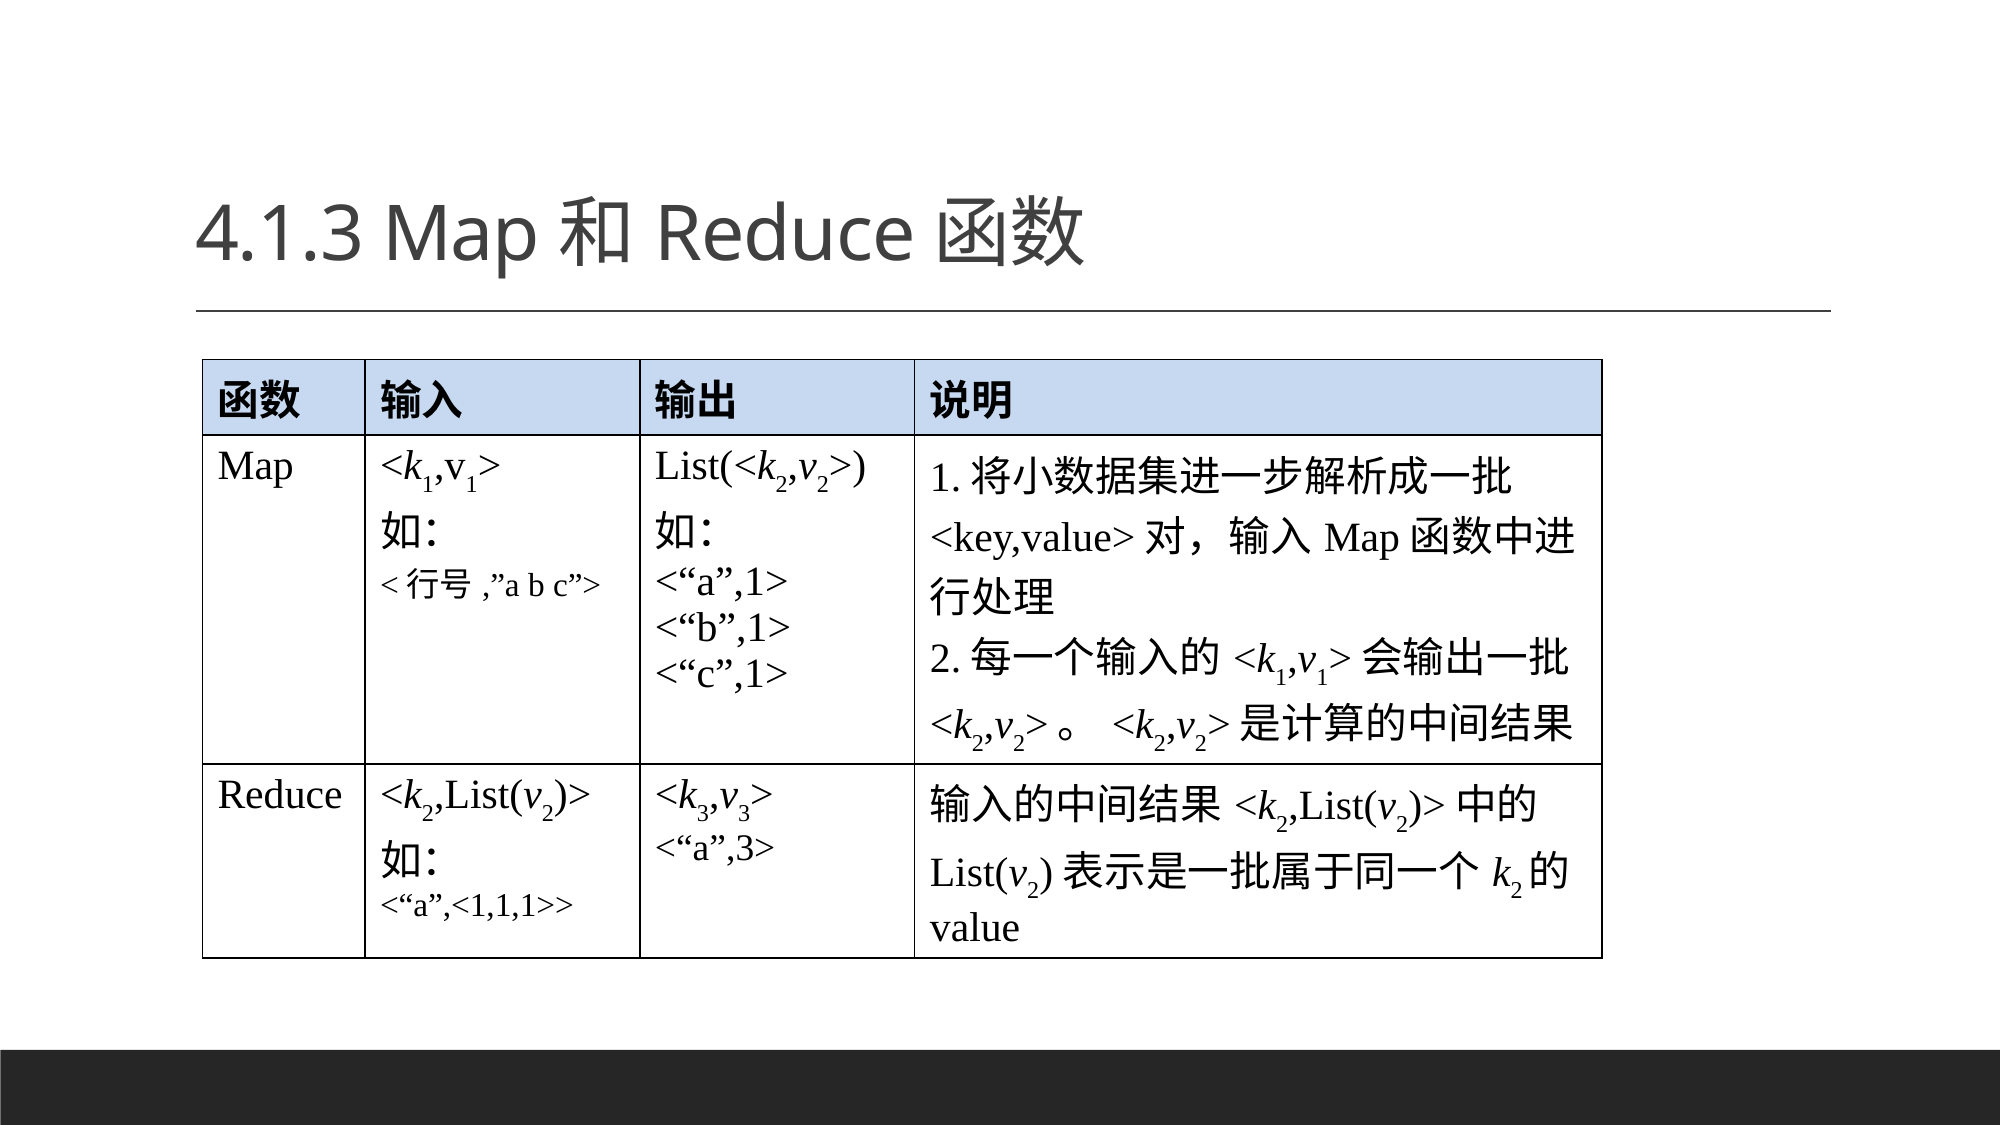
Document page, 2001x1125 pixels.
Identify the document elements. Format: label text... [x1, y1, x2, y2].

table_header 说明 [915, 360, 1601, 434]
title 4.1.3 Map和Reduce函数 [180, 47, 1830, 285]
table_header 函数 [203, 360, 364, 434]
table_cell 1.将小数据集进一步解析成一批<key,value>对，输入Map函数中进行处理 2.每一个输入的<k1,v1>会输出一批<k2,v2>。<k2,v2>是计算的中间结果 [915, 436, 1601, 763]
table_cell <k1,v1> 如： <行号,”a b c”> [366, 436, 639, 763]
table_header 输入 [366, 360, 639, 434]
table_cell <k3,v3> <“a”,3> [641, 765, 914, 957]
table_cell <k2,List(v2)> 如：<“a”,<1,1,1>> [366, 765, 639, 957]
table_cell List(<k2,v2>) 如： <“a”,1> <“b”,1> <“c”,1> [641, 436, 914, 763]
table_header 输出 [641, 360, 914, 434]
table_cell Map [203, 436, 364, 763]
table_cell Reduce [203, 765, 364, 957]
table_cell 输入的中间结果<k2,List(v2)>中的List(v2)表示是一批属于同一个k2的value [915, 765, 1601, 957]
